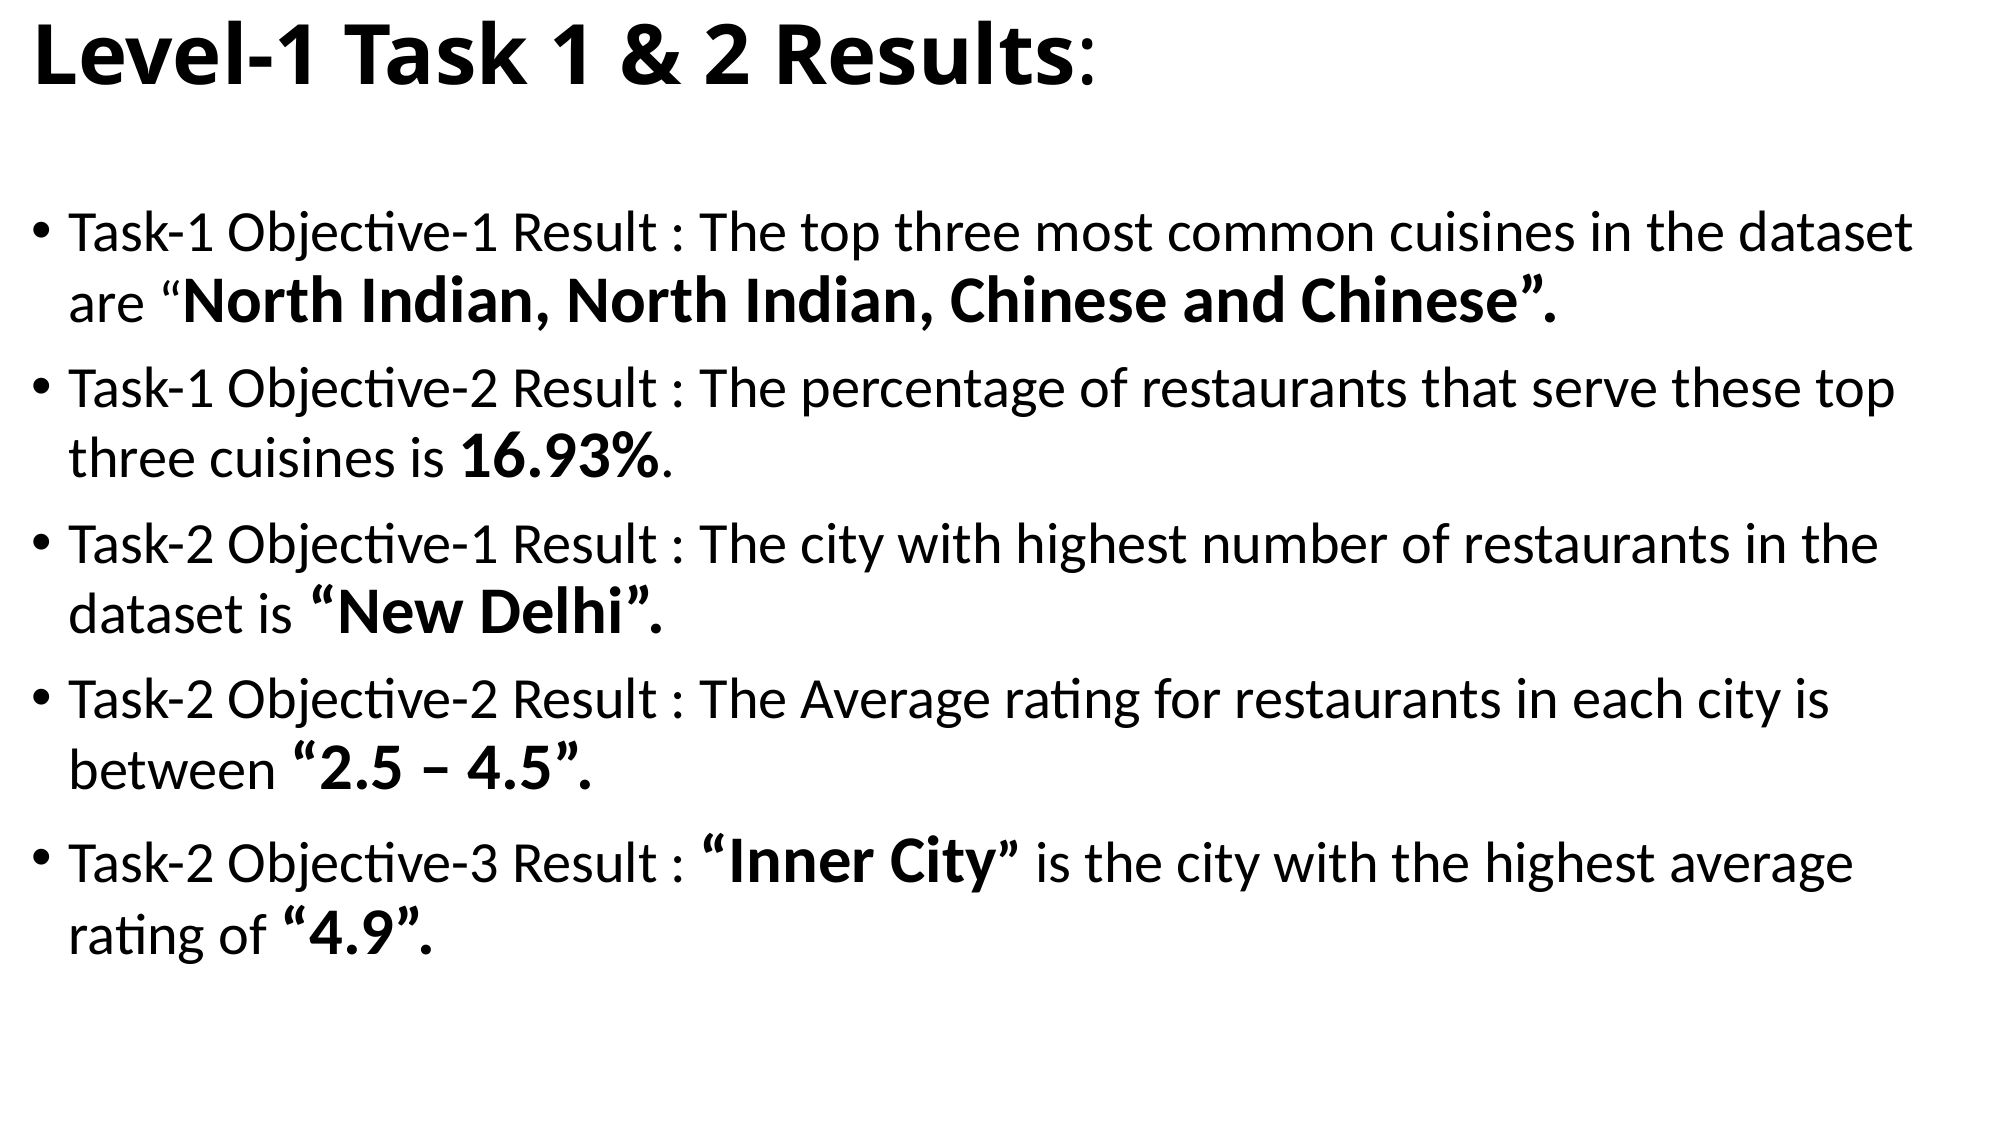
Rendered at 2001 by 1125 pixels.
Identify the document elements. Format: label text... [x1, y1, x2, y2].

title Level-1 Task 1 & 2 Results: [16, 0, 1927, 116]
list Task-1 Objective-1 Result : The top three most common cuisines in the dataset are “North Indian, North Indian, Chinese and Chinese”. Task-1 Objective-2 Result : The percentage of restaurants that serve these top three cuisines is 16.93%. Task-2 Objective-1 Result : The city with highest number of restaurants in the dataset is “New Delhi”. Task-2 Objective-2 Result : The Average rating for restaurants in each city is between “2.5 – 4.5”. Task-2 Objective-3 Result : “Inner City” is the city with the highest average rating of “4.9”. [16, 194, 2000, 996]
